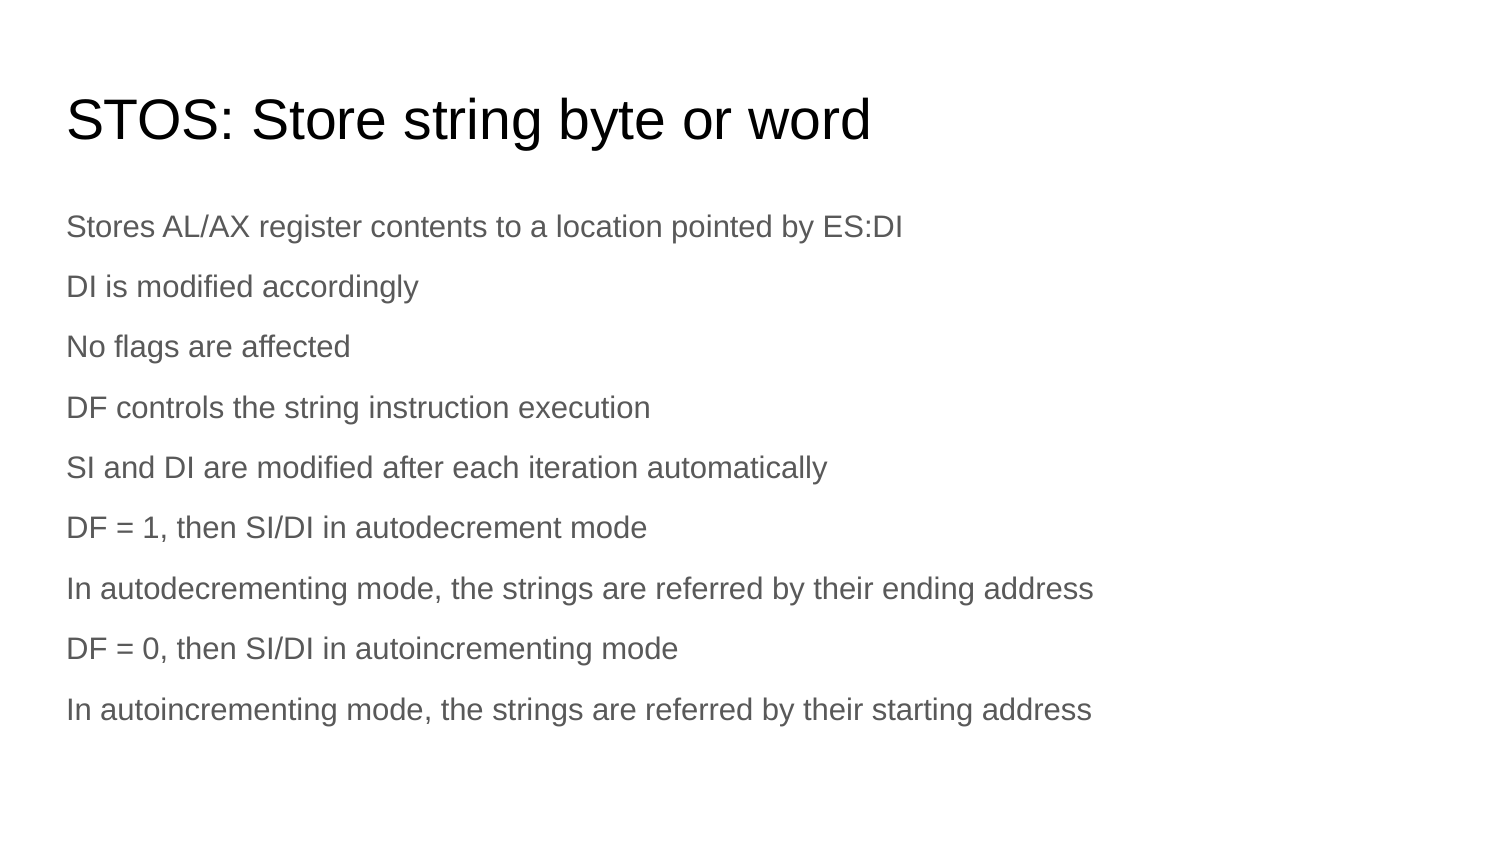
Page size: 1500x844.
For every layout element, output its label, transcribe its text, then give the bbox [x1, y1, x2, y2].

title STOS: Store string byte or word [51, 72, 1449, 167]
list Stores AL/AX register contents to a location pointed by ES:DI DI is modified accordingly No flags are affected DF controls the string instruction execution SI and DI are modified after each iteration automatically DF = 1, then SI/DI in autodecrement mode In autodecrementing mode, the strings are referred by their ending address DF = 0, then SI/DI in autoincrementing mode In autoincrementing mode, the strings are referred by their starting address [51, 189, 1449, 750]
